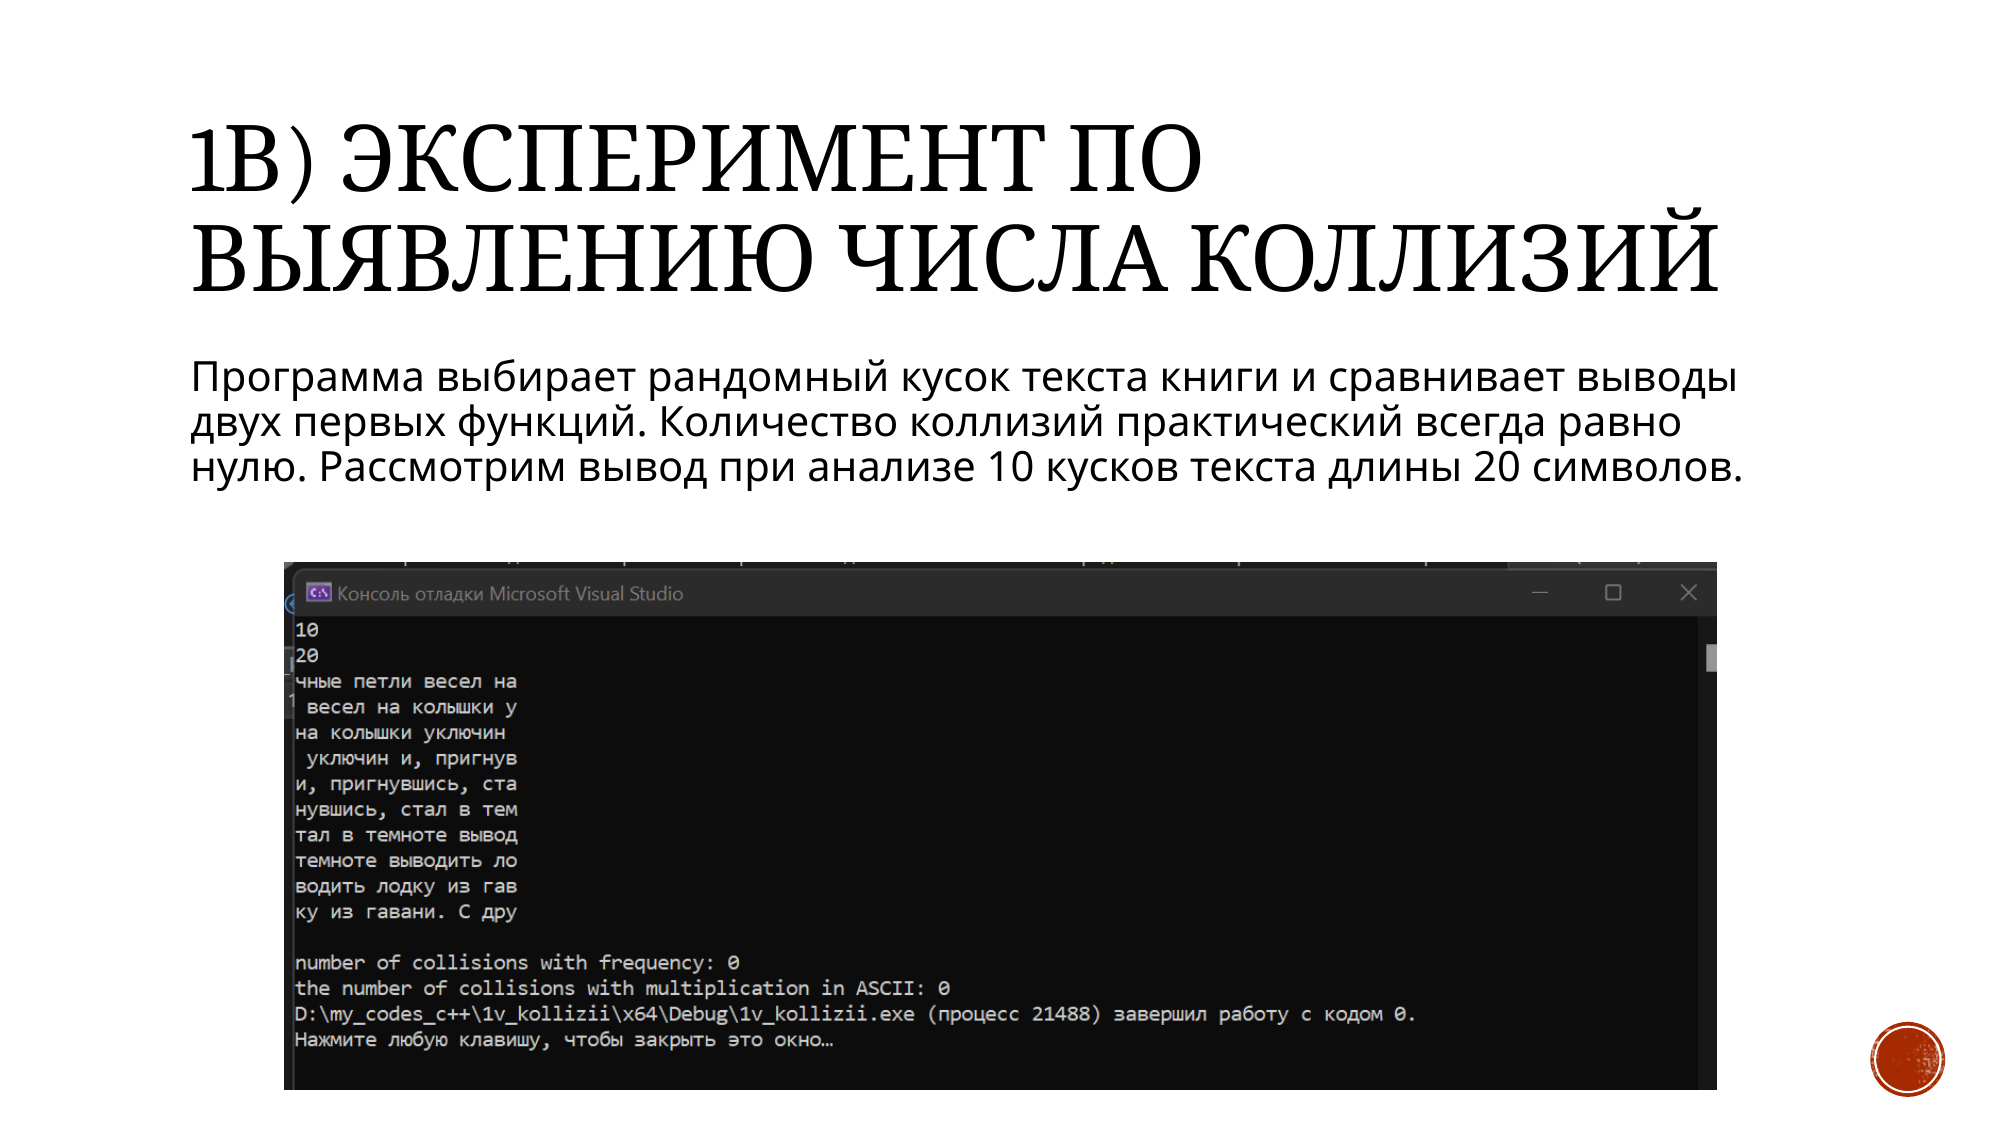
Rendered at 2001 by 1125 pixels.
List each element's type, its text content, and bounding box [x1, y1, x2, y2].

title 1в) эксперимент по выявлению числа коллизий [175, 79, 1826, 344]
list Программа выбирает рандомный кусок текста книги и сравнивает выводы двух первых функций. Количество коллизий практический всегда равно нулю. Рассмотрим вывод при анализе 10 кусков текста длины 20 символов. [175, 348, 1826, 1013]
picture [284, 563, 1717, 1090]
